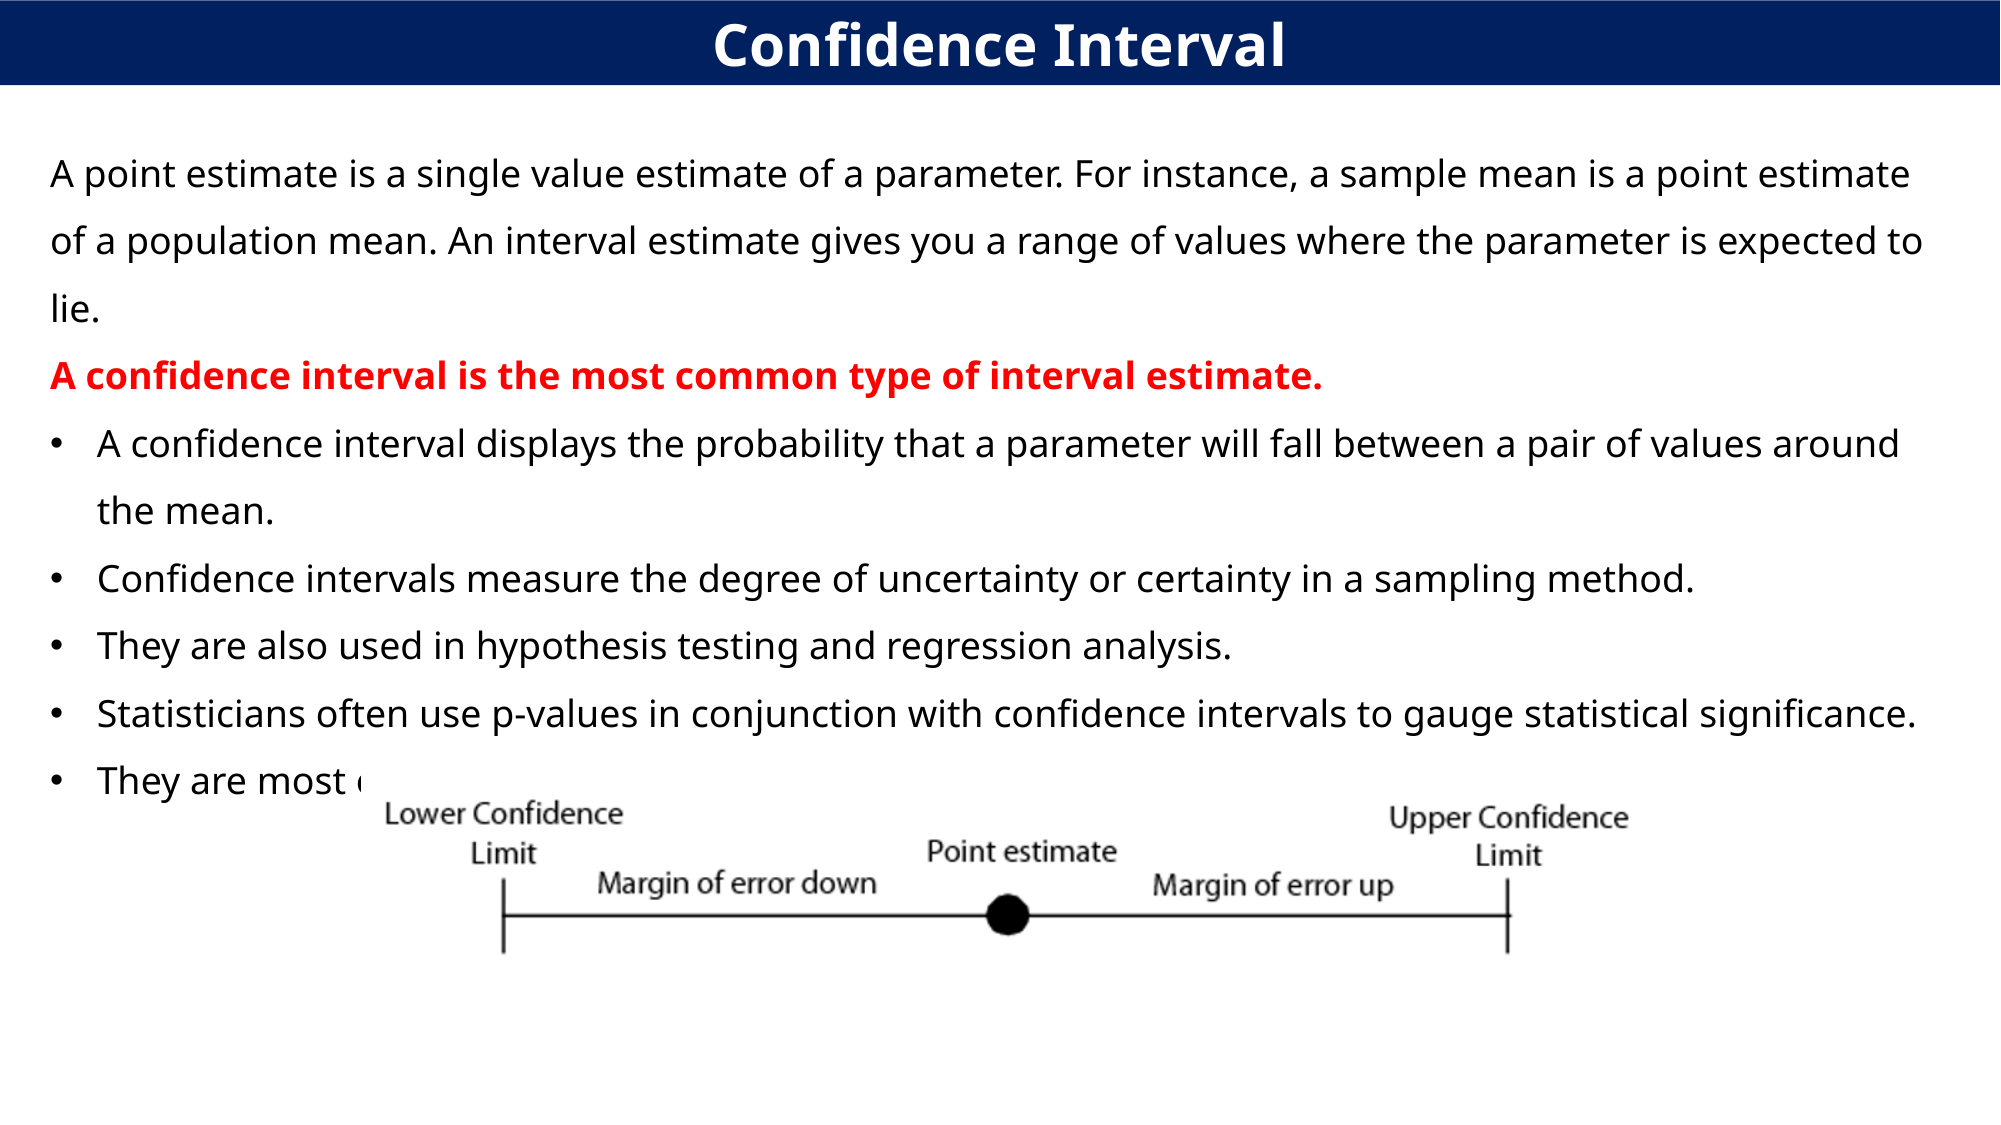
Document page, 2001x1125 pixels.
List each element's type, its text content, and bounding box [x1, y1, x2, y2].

picture [361, 738, 1639, 989]
text_box Confidence Interval [0, 0, 2000, 86]
text_box A point estimate is a single value estimate of a parameter. For instance, a sample mean is a point estimate of a population mean. An interval estimate gives you a range of values where the parameter is expected to lie. A confidence interval is the most common type of interval estimate. A confidence interval displays the probability that a parameter will fall between a pair of values around the mean. Confidence intervals measure the degree of uncertainty or certainty in a sampling method. They are also used in hypothesis testing and regression analysis. Statisticians often use p-values in conjunction with confidence intervals to gauge statistical significance. They are most often constructed using confidence levels of 95% or 99%. [35, 119, 1965, 810]
